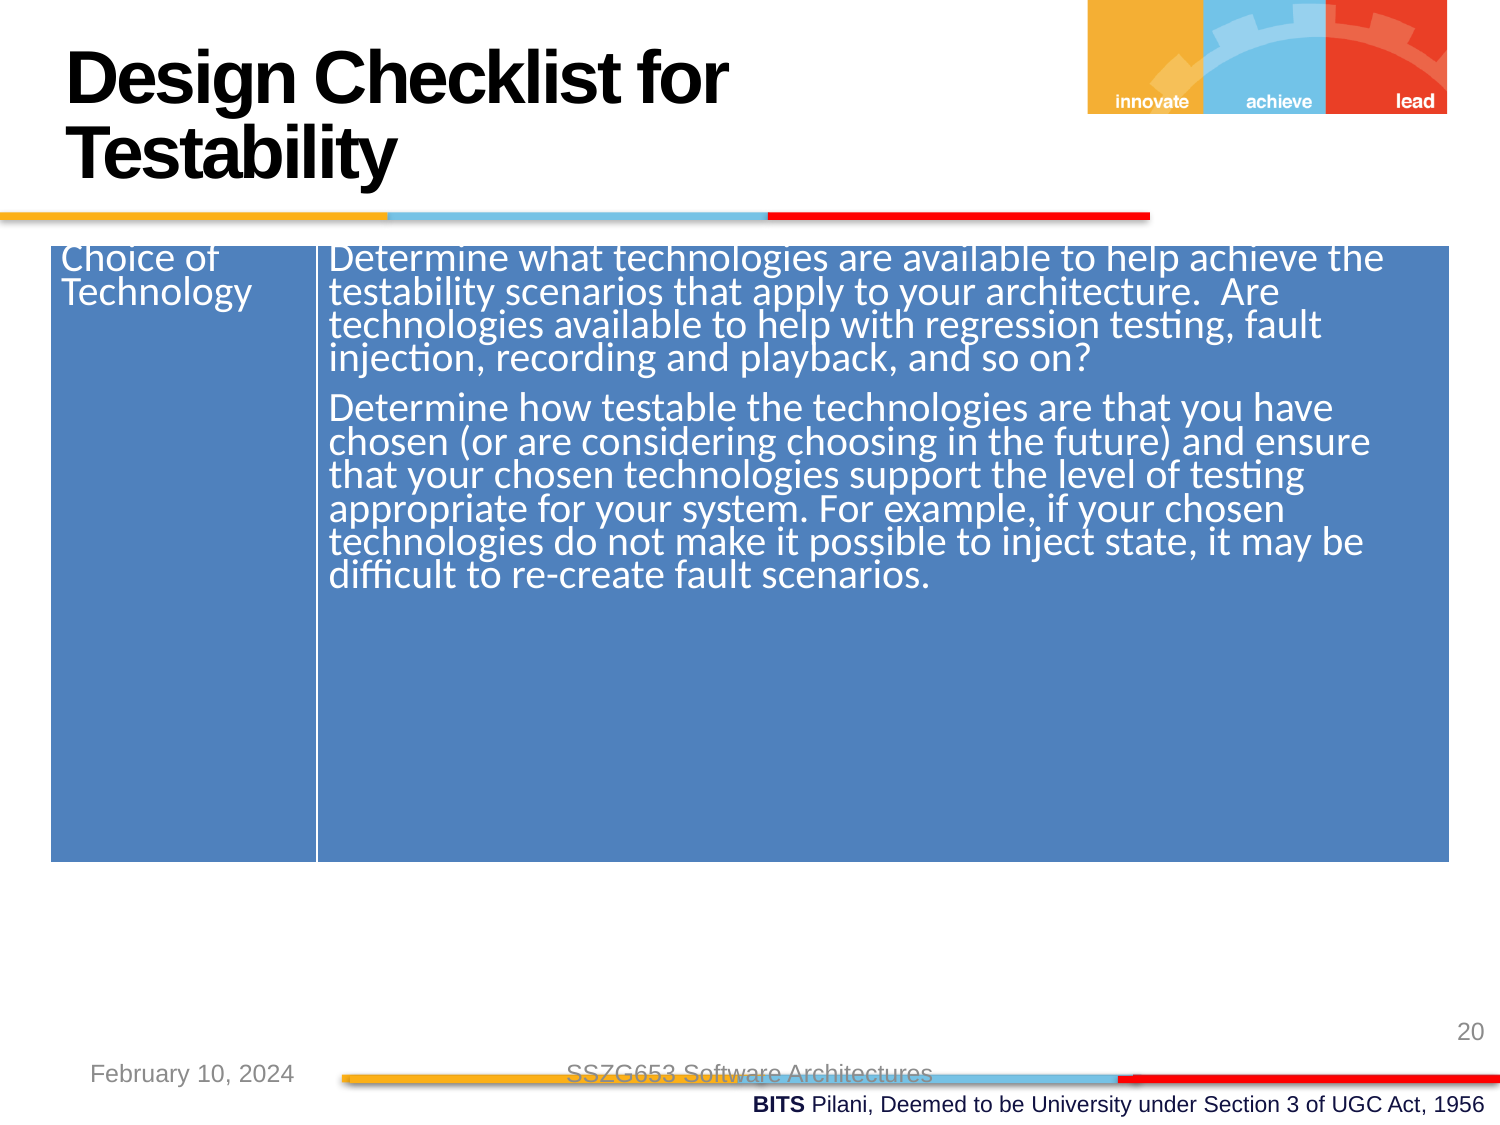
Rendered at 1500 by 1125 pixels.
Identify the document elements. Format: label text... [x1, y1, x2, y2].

slide_number 20 [1149, 1000, 1500, 1061]
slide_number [75, 1042, 425, 1103]
table_header Determine what technologies are available to help achieve the testability scenarios that apply to your architecture. Are technologies available to help with regression testing, fault injection, recording and playback, and so on? Determine how testable the technologies are that you have chosen (or are considering choosing in the future) and ensure that your chosen technologies support the level of testing appropriate for your system. For example, if your chosen technologies do not make it possible to inject state, it may be difficult to re-create fault scenarios. [318, 246, 1449, 862]
picture [1087, 0, 1448, 114]
footer SSZG653 Software Architectures [512, 1042, 988, 1103]
table_header Choice of Technology [51, 246, 316, 862]
list Design Checklist for Testability [50, 24, 1088, 213]
